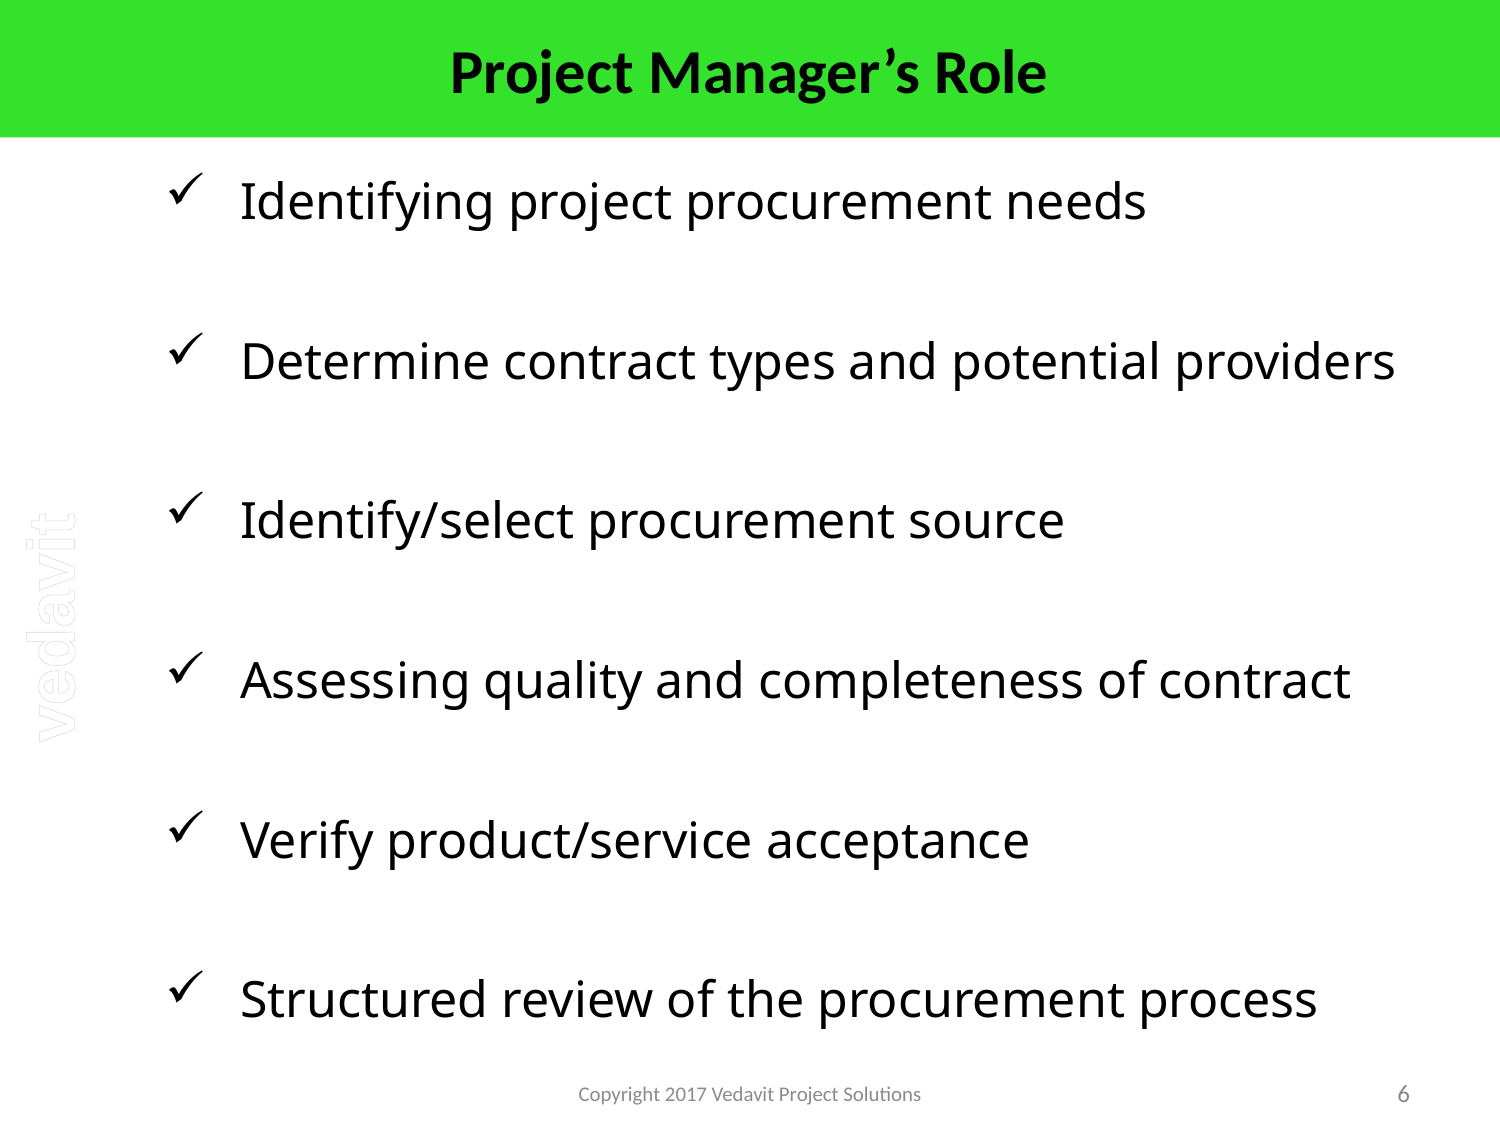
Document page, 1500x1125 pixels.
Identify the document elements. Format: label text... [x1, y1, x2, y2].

slide_number 359 [1074, 1062, 1425, 1123]
title Project Manager’s Role [0, 0, 1500, 138]
footer Copyright 2017 Vedavit Project Solutions [512, 1062, 988, 1123]
list Identifying project procurement needs Determine contract types and potential providers Identify/select procurement source Assessing quality and completeness of contract Verify product/service acceptance Structured review of the procurement process [75, 162, 1438, 1036]
